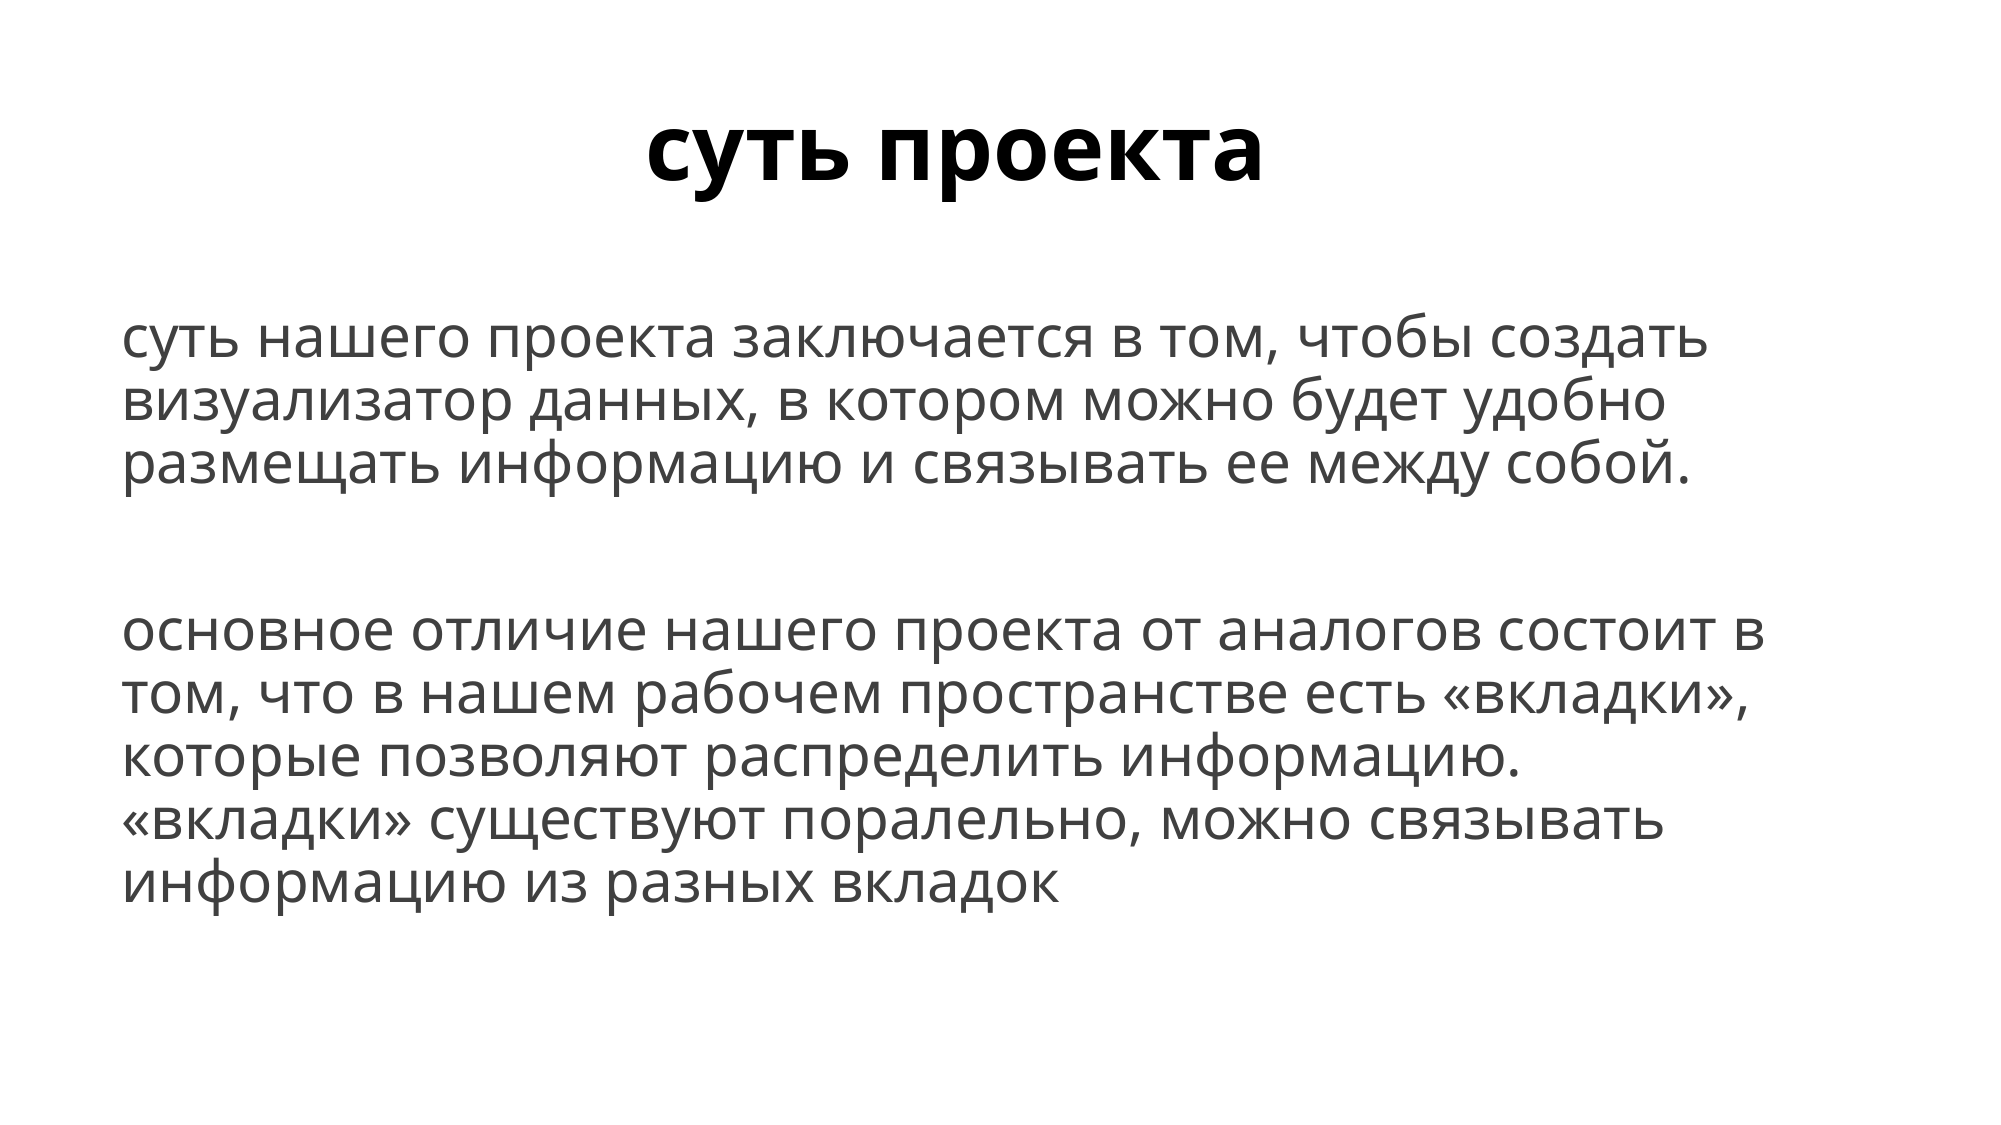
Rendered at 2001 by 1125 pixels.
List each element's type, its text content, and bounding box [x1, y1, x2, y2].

title суть проекта [106, 42, 1832, 260]
list суть нашего проекта заключается в том, чтобы создать визуализатор данных, в котором можно будет удобно размещать информацию и связывать ее между собой. основное отличие нашего проекта от аналогов состоит в том, что в нашем рабочем пространстве есть «вкладки», которые позволяют распределить информацию. «вкладки» существуют поралельно, можно связывать информацию из разных вкладок [106, 299, 1832, 1014]
